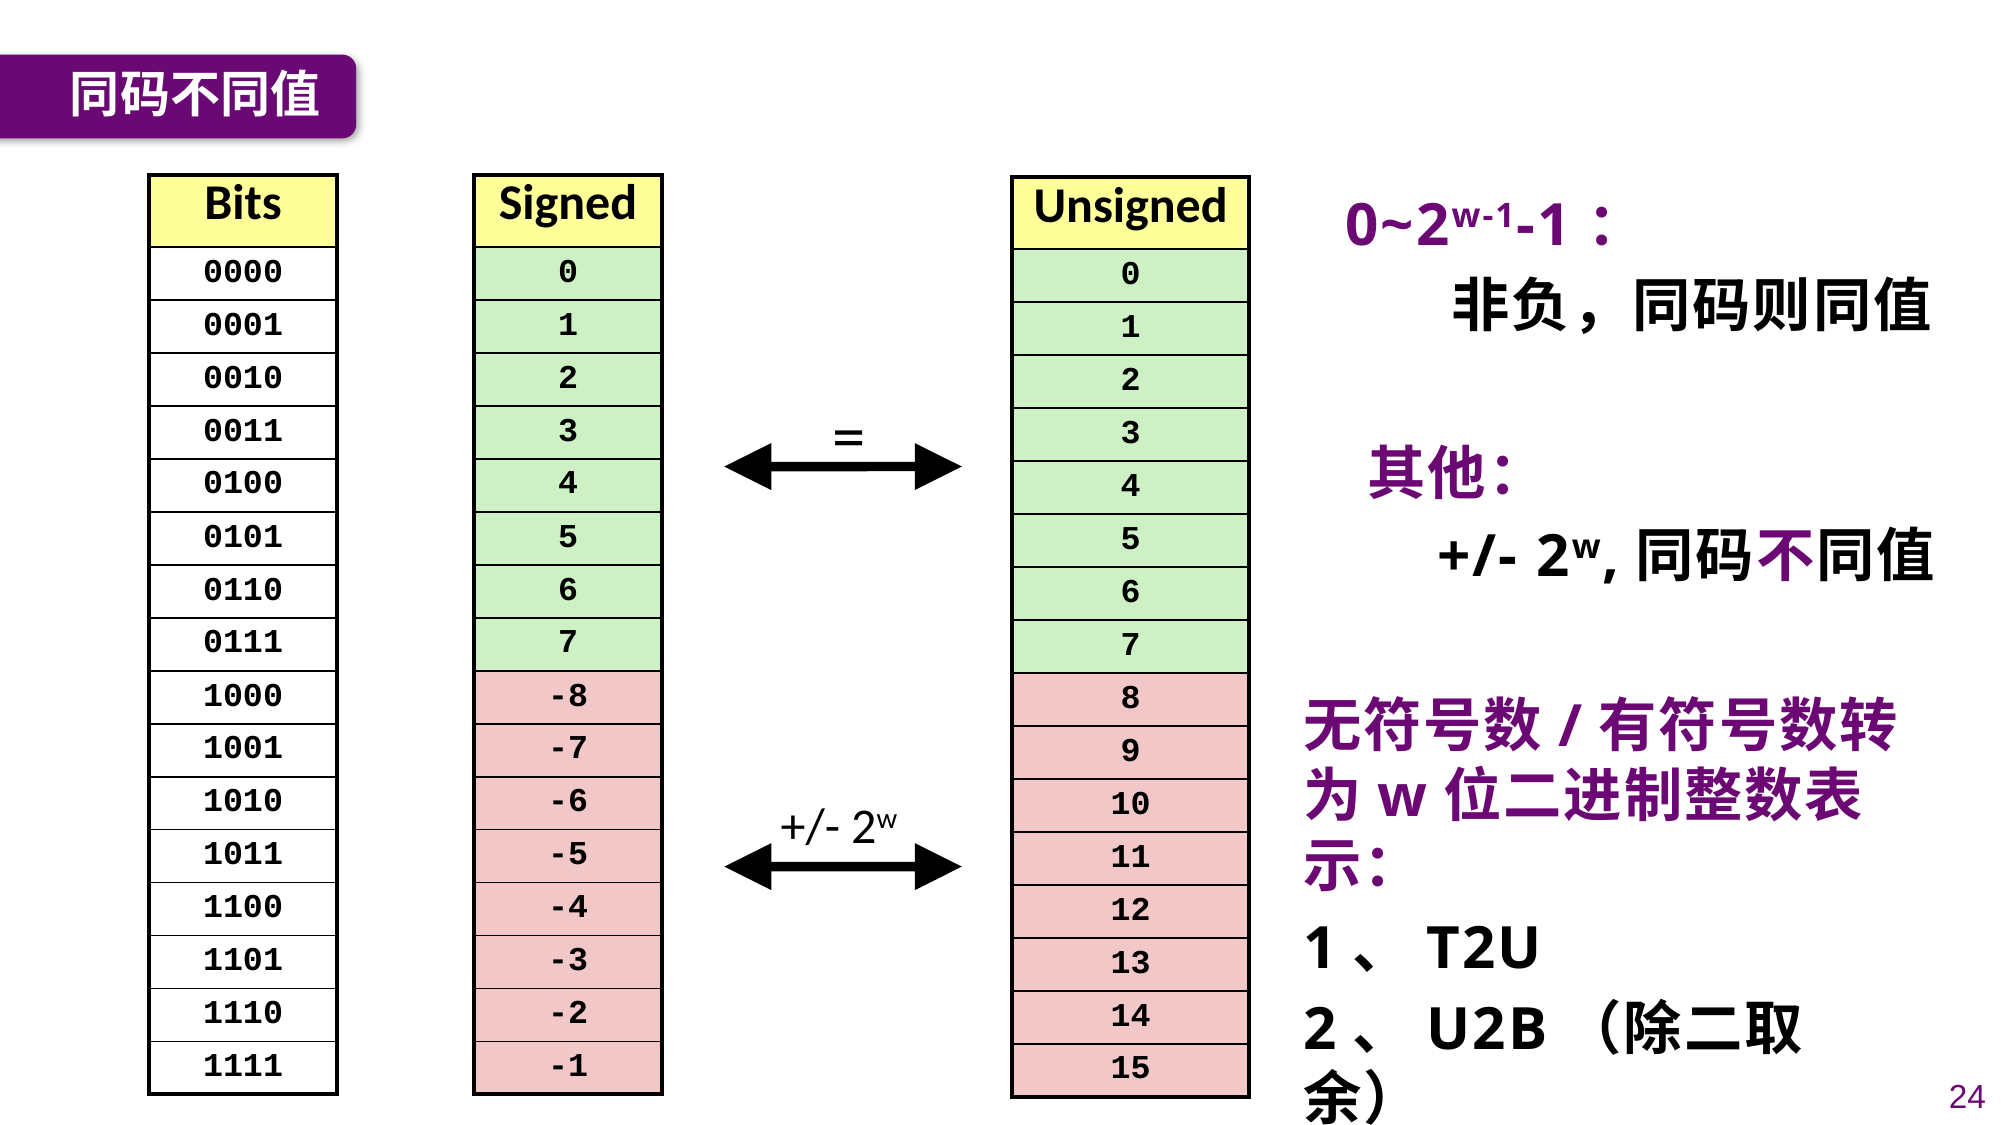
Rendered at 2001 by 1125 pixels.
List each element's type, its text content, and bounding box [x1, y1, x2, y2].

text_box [724, 385, 963, 482]
table_cell 15 [1014, 1045, 1247, 1095]
table_cell 12 [1014, 886, 1247, 937]
table_cell 0110 [151, 566, 335, 617]
table_cell 1101 [151, 936, 335, 988]
table_cell 6 [1014, 568, 1247, 619]
table_cell 0100 [151, 460, 335, 511]
text_box 同码不同值 [55, 54, 357, 138]
table_cell -2 [476, 989, 660, 1041]
table_cell -8 [476, 672, 660, 723]
text_box 0~2w-1-1： 非负，同码则同值 [1329, 177, 1949, 348]
table_cell 13 [1014, 939, 1247, 990]
table_cell 14 [1014, 992, 1247, 1043]
table_cell 5 [476, 513, 660, 564]
table_cell 8 [1014, 674, 1247, 725]
table_cell 4 [1014, 462, 1247, 513]
table_header Unsigned [1014, 179, 1247, 248]
table_header Signed [476, 177, 660, 246]
table_cell 5 [1014, 515, 1247, 566]
text_box 其他： +/- 2w,同码不同值 [1351, 427, 1952, 597]
table_cell 6 [476, 566, 660, 617]
table_cell 0101 [151, 513, 335, 564]
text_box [724, 785, 963, 867]
slide_number 24 [1918, 1065, 2000, 1125]
table_cell -3 [476, 936, 660, 988]
table_cell 0010 [151, 354, 335, 405]
table_cell 7 [476, 619, 660, 670]
table_cell 1000 [151, 672, 335, 723]
table_cell 2 [476, 354, 660, 405]
table_cell 9 [1014, 727, 1247, 778]
table_cell 4 [476, 460, 660, 511]
table_cell 10 [1014, 780, 1247, 831]
table_cell 1100 [151, 883, 335, 935]
table_cell -6 [476, 778, 660, 829]
text_box 无符号数/有符号数转为w位二进制整数表示： 1、T2U 2、U2B（除二取余） [1286, 679, 1926, 1125]
text_box [0, 54, 346, 139]
table_cell 0 [476, 248, 660, 299]
table_cell 0000 [151, 248, 335, 299]
table_cell 0011 [151, 407, 335, 458]
table_cell 0001 [151, 301, 335, 352]
table_cell 0 [1014, 250, 1247, 301]
table_cell -1 [476, 1042, 660, 1092]
table_cell 1011 [151, 830, 335, 882]
table_cell -4 [476, 883, 660, 935]
table_cell 11 [1014, 833, 1247, 884]
table_cell -5 [476, 830, 660, 882]
table_cell 1010 [151, 778, 335, 829]
table_cell 1 [1014, 303, 1247, 354]
table_cell 1001 [151, 725, 335, 776]
table_cell 7 [1014, 621, 1247, 672]
table_cell 0111 [151, 619, 335, 670]
table_cell 3 [476, 407, 660, 458]
table_cell 1 [476, 301, 660, 352]
table_cell 3 [1014, 409, 1247, 460]
table_header Bits [151, 177, 335, 246]
table_cell 2 [1014, 356, 1247, 407]
table_cell 1111 [151, 1042, 335, 1092]
table_cell 1110 [151, 989, 335, 1041]
table_cell -7 [476, 725, 660, 776]
